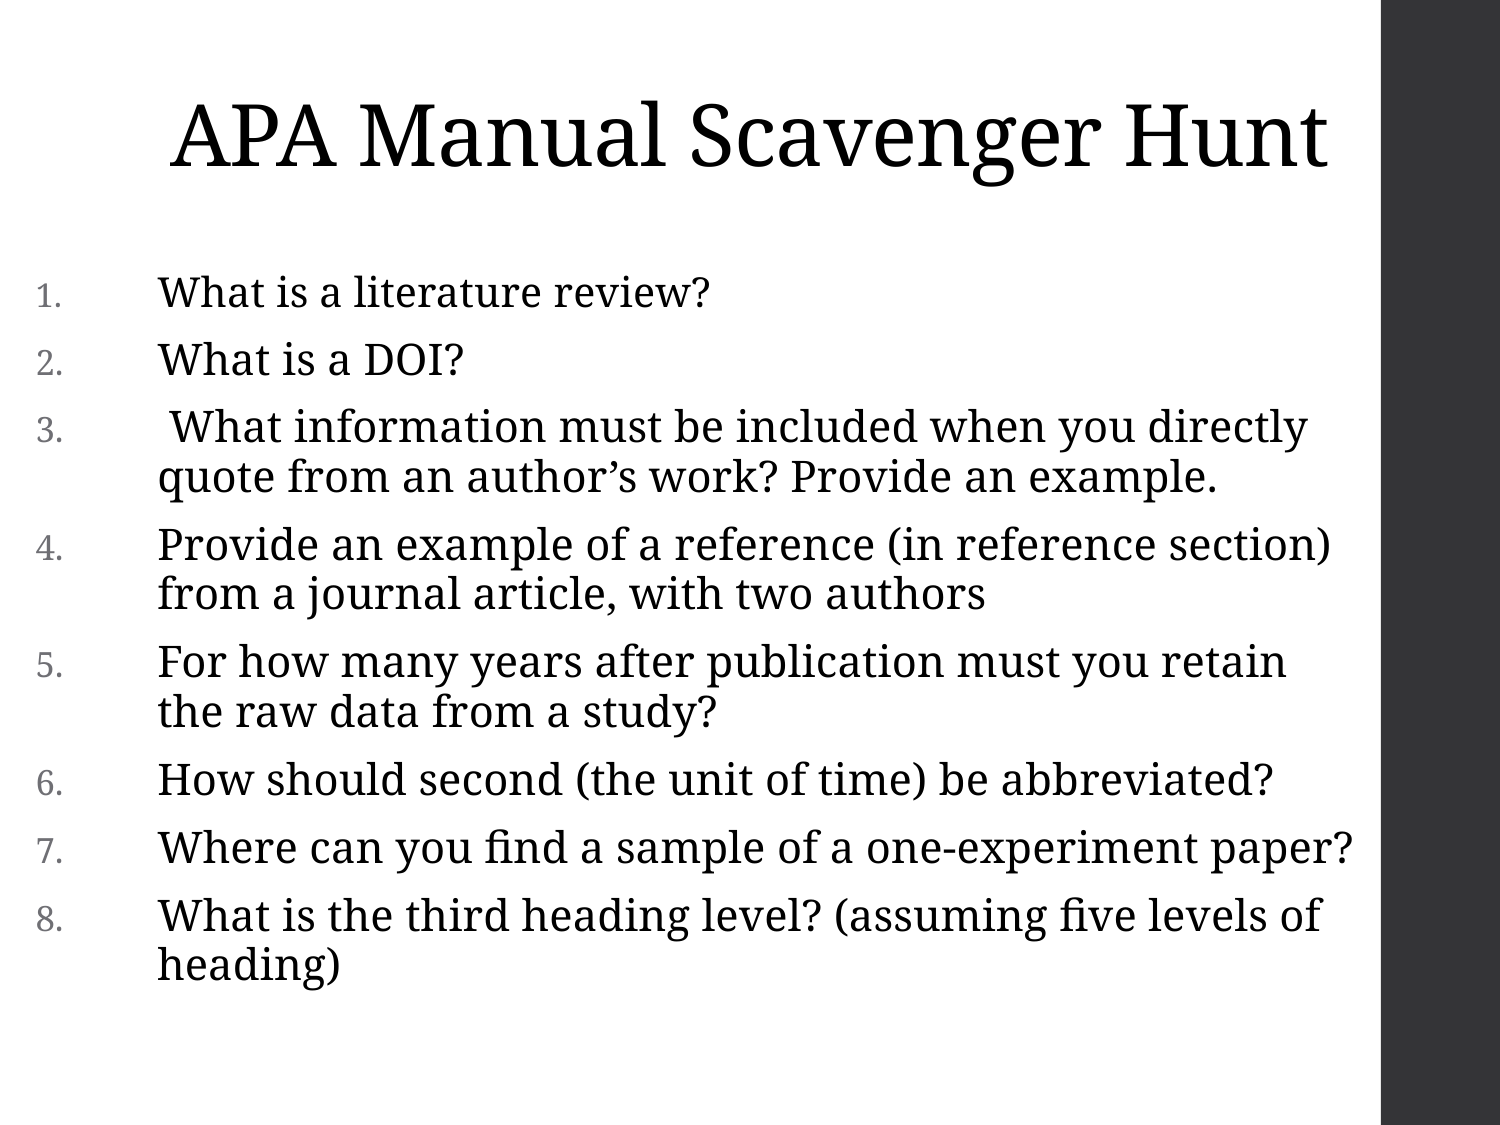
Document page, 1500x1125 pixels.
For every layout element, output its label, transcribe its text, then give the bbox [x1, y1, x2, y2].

title APA Manual Scavenger Hunt [155, 60, 1348, 194]
list What is a literature review? What is a DOI? What information must be included when you directly quote from an author’s work? Provide an example. Provide an example of a reference (in reference section) from a journal article, with two authors For how many years after publication must you retain the raw data from a study? How should second (the unit of time) be abbreviated? Where can you find a sample of a one-experiment paper? What is the third heading level? (assuming five levels of heading) [20, 262, 1382, 1015]
